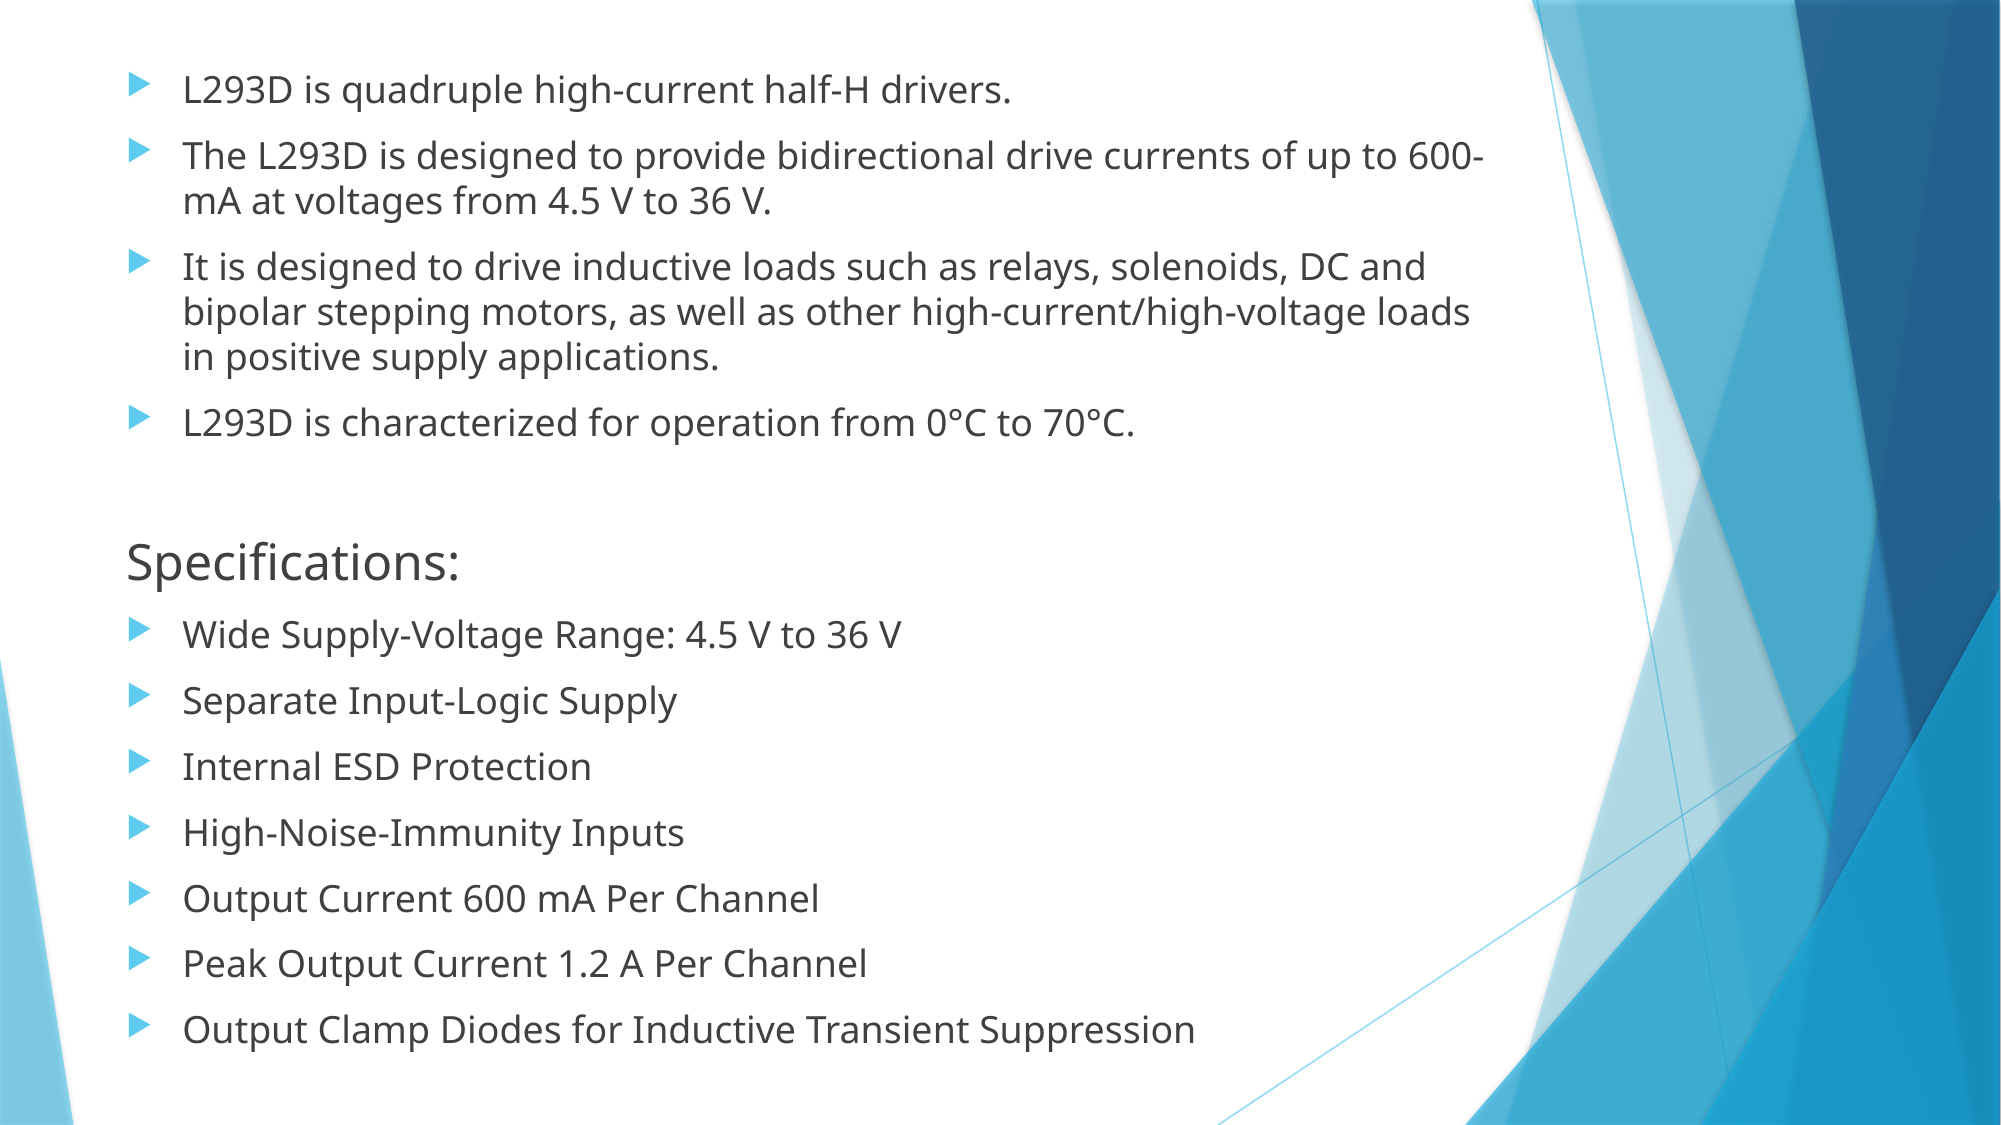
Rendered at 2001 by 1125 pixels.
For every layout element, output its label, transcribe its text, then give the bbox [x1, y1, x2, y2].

list L293D is quadruple high-current half-H drivers. The L293D is designed to provide bidirectional drive currents of up to 600-mA at voltages from 4.5 V to 36 V. It is designed to drive inductive loads such as relays, solenoids, DC and bipolar stepping motors, as well as other high-current/high-voltage loads in positive supply applications. L293D is characterized for operation from 0°C to 70°C. Specifications: Wide Supply-Voltage Range: 4.5 V to 36 V Separate Input-Logic Supply Internal ESD Protection High-Noise-Immunity Inputs Output Current 600 mA Per Channel Peak Output Current 1.2 A Per Channel Output Clamp Diodes for Inductive Transient Suppression [111, 58, 1522, 1125]
